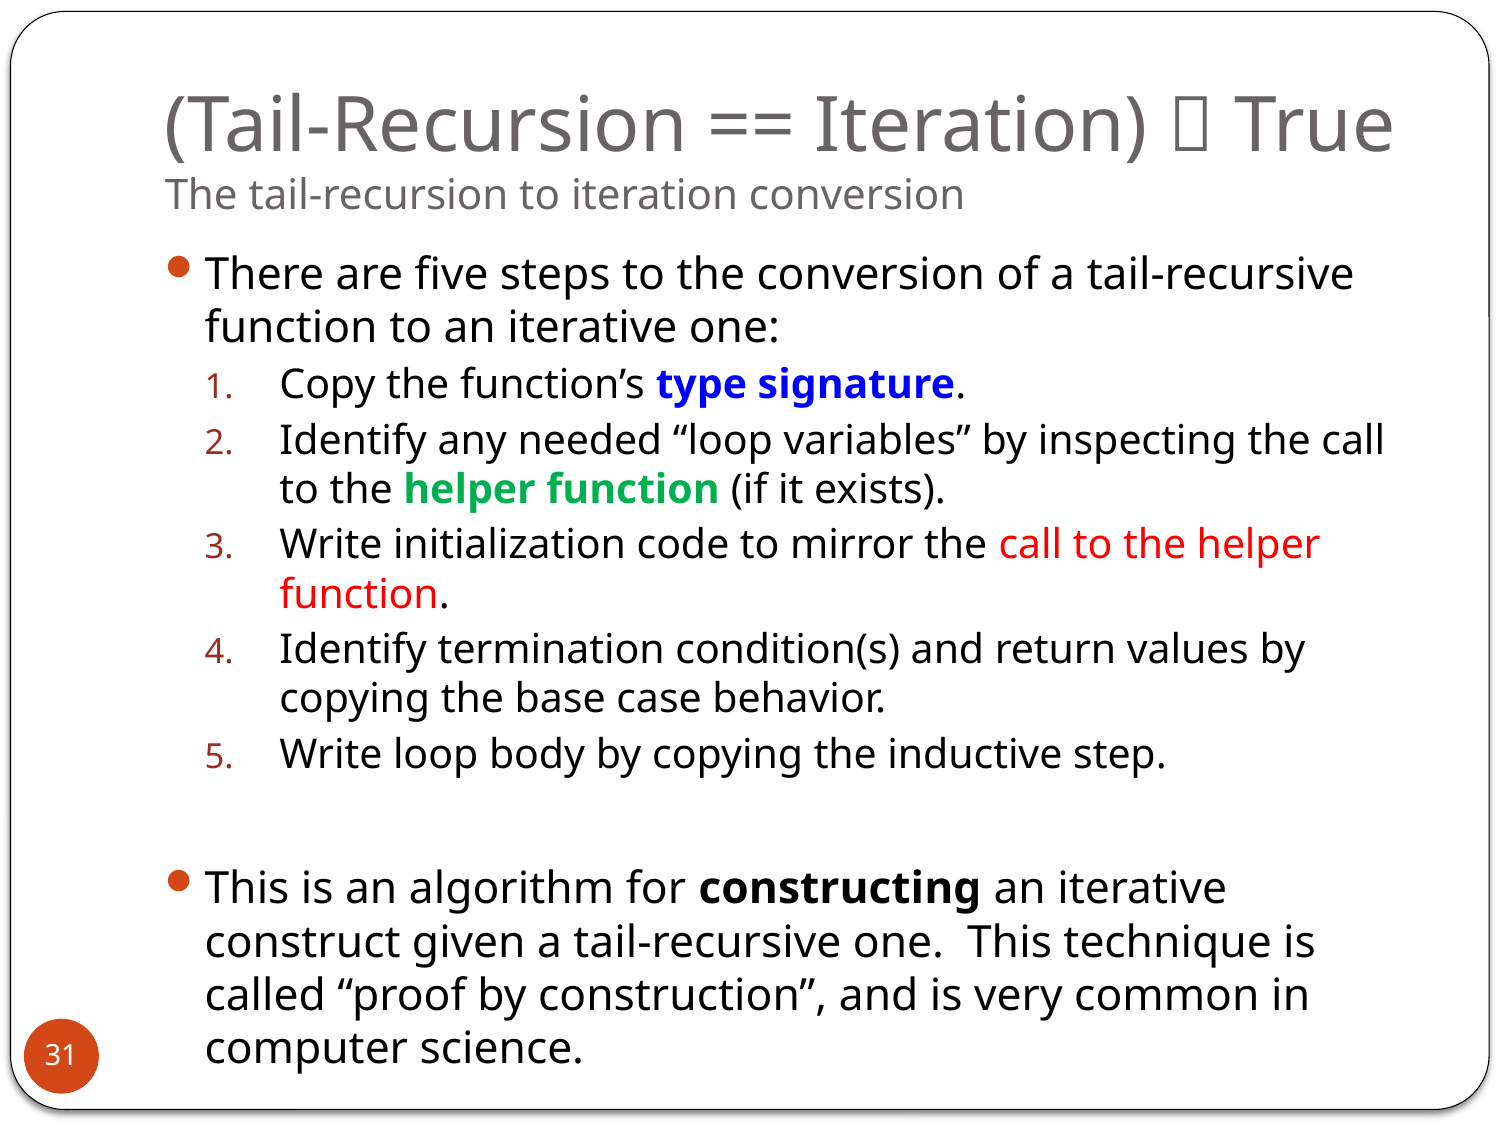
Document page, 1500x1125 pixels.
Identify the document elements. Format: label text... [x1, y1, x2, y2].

slide_number 31 [23, 1018, 99, 1094]
title (Tail-Recursion == Iteration)  True The tail-recursion to iteration conversion [150, 45, 1425, 233]
list There are five steps to the conversion of a tail-recursive function to an iterative one: Copy the function’s type signature. Identify any needed “loop variables” by inspecting the call to the helper function (if it exists). Write initialization code to mirror the call to the helper function. Identify termination condition(s) and return values by copying the base case behavior. Write loop body by copying the inductive step. This is an algorithm for constructing an iterative construct given a tail-recursive one. This technique is called “proof by construction”, and is very common in computer science. [150, 237, 1425, 1088]
